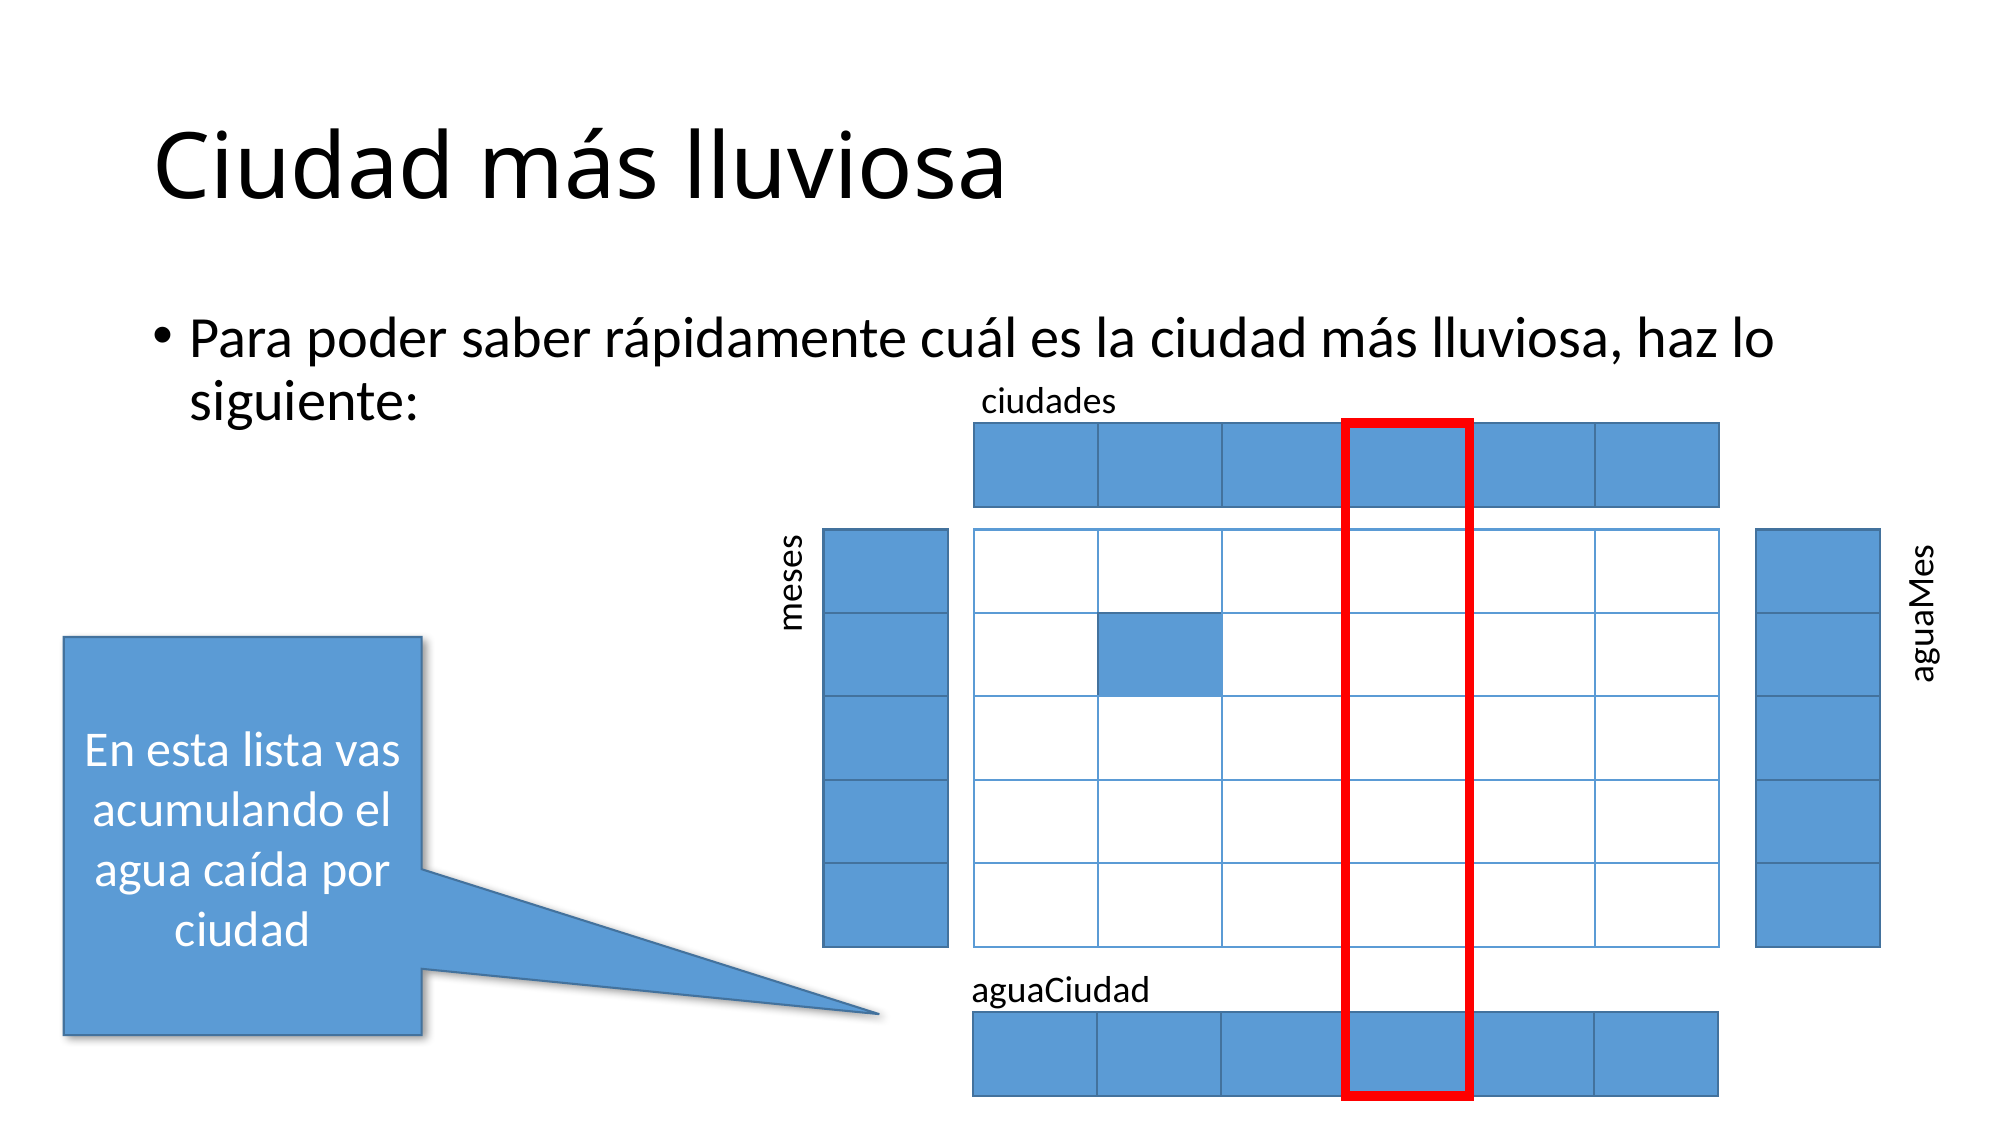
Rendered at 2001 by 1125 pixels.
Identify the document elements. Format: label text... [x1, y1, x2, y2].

text_box En esta lista vas acumulando el agua caída por ciudad [62, 635, 880, 1037]
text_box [956, 957, 1719, 1096]
title Ciudad más lluviosa [137, 59, 1863, 278]
text_box [1344, 948, 1471, 957]
list Para poder saber rápidamente cuál es la ciudad más lluviosa, haz lo siguiente: [137, 299, 1863, 1014]
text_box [756, 368, 1949, 948]
